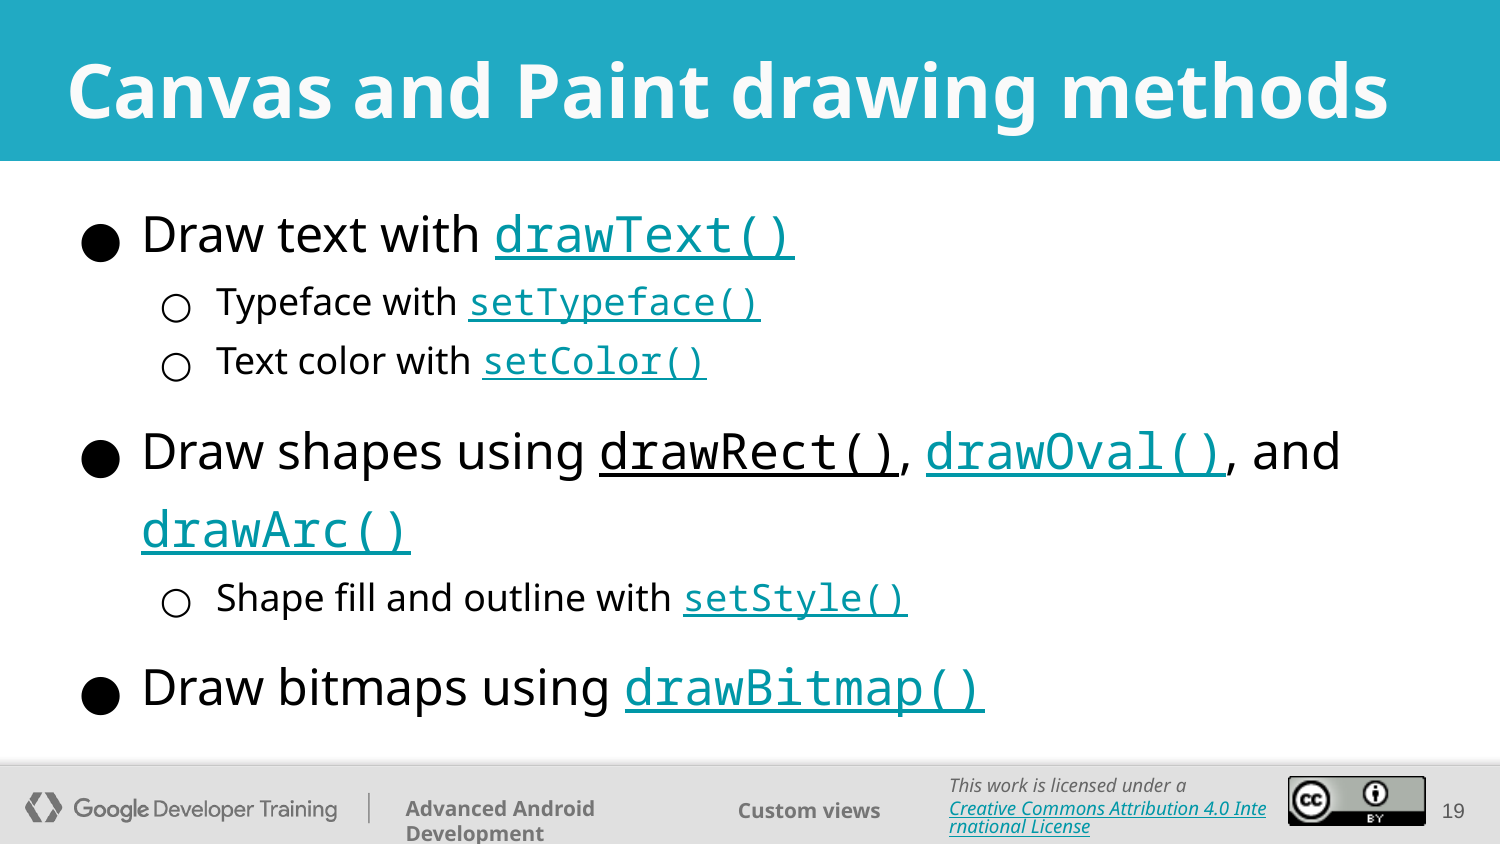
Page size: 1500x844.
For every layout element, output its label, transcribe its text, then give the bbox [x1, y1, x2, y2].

title Canvas and Paint drawing methods [51, 28, 1449, 122]
slide_number ‹#› [1389, 777, 1480, 842]
picture [0, 161, 1500, 844]
list Draw text with drawText() Typeface with setTypeface() Text color with setColor() Draw shapes using drawRect(), drawOval(), and drawArc() Shape fill and outline with setStyle() Draw bitmaps using drawBitmap() [51, 177, 1449, 737]
